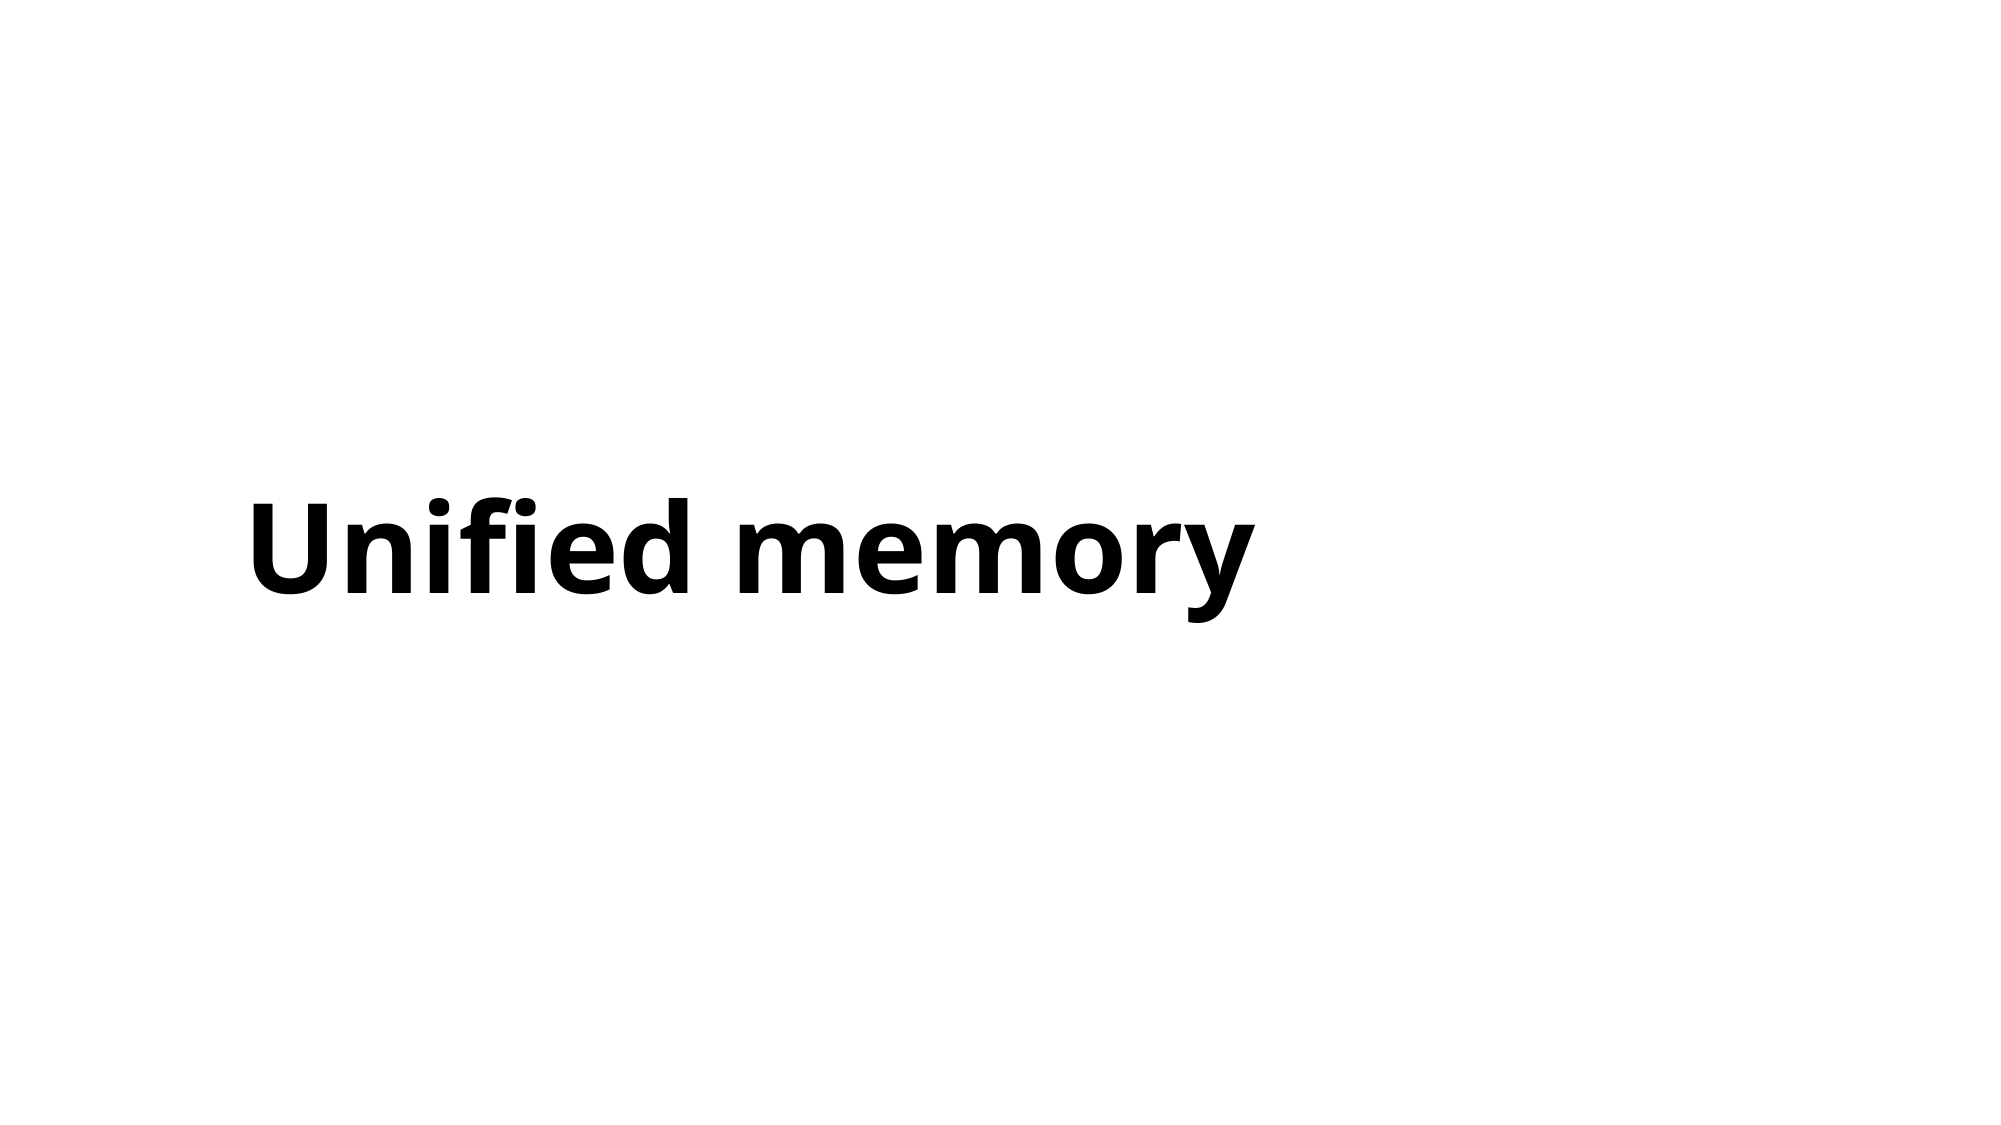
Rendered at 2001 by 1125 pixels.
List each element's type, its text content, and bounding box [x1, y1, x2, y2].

title Unified memory [0, 236, 1500, 629]
